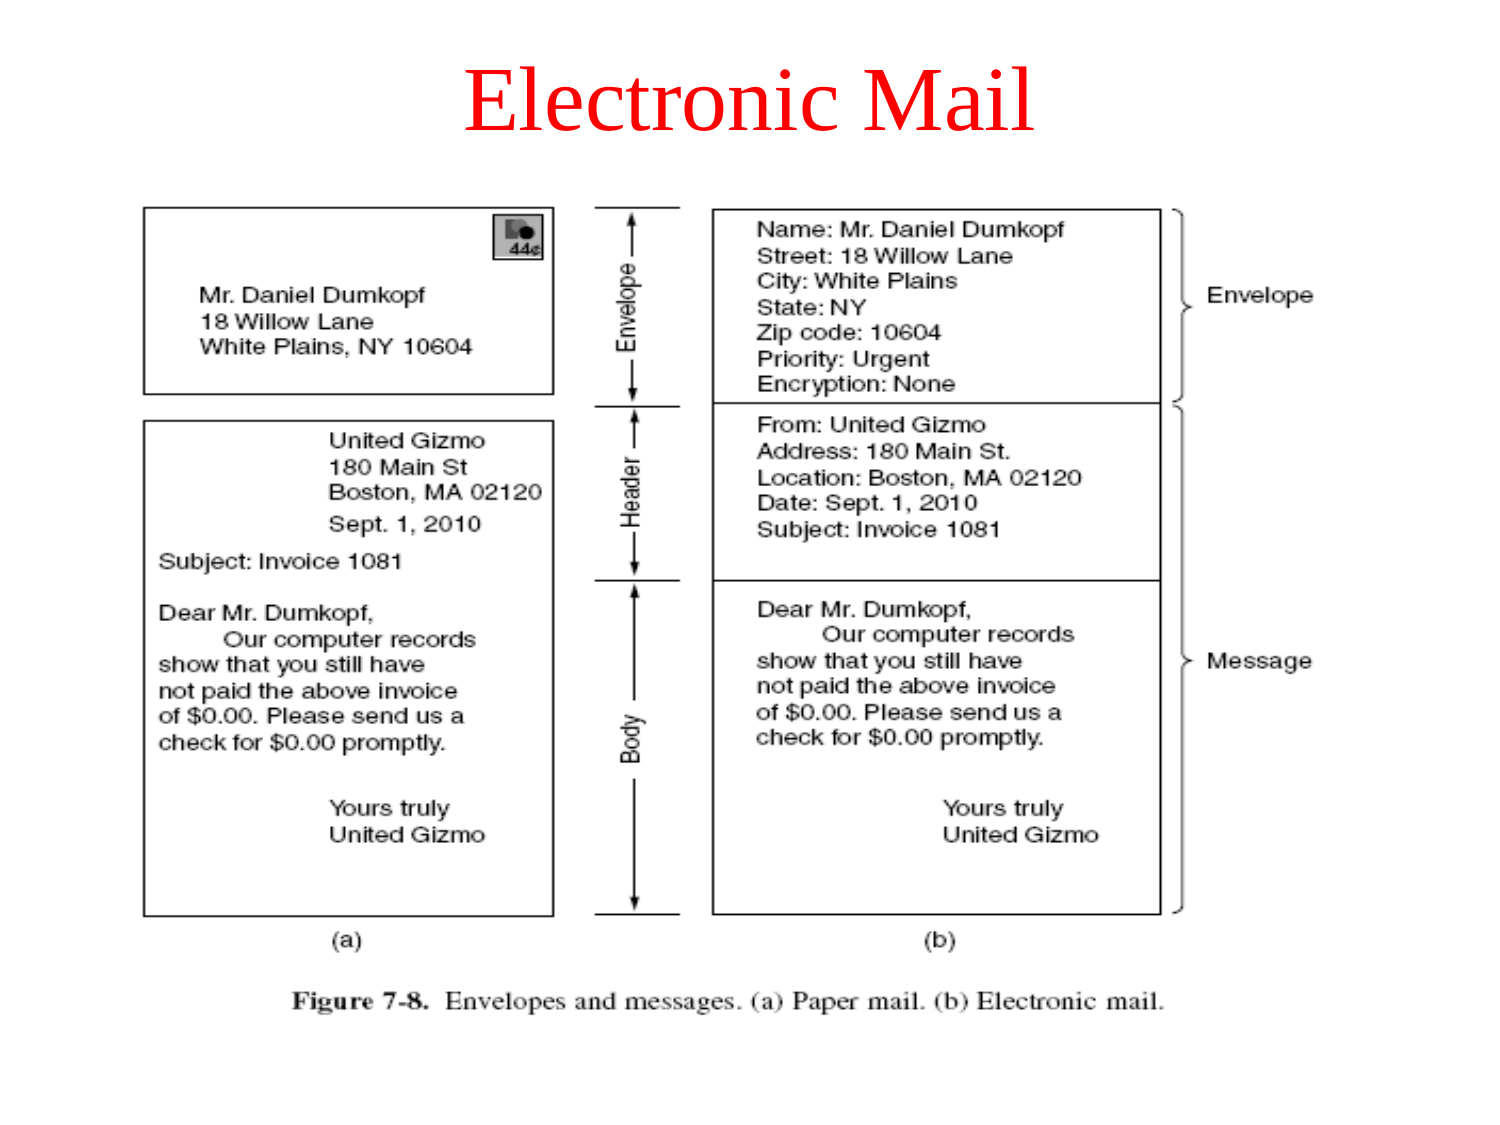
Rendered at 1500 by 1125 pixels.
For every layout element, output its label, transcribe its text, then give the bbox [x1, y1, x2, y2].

picture [118, 186, 1420, 1040]
title Electronic Mail [0, 0, 1500, 188]
